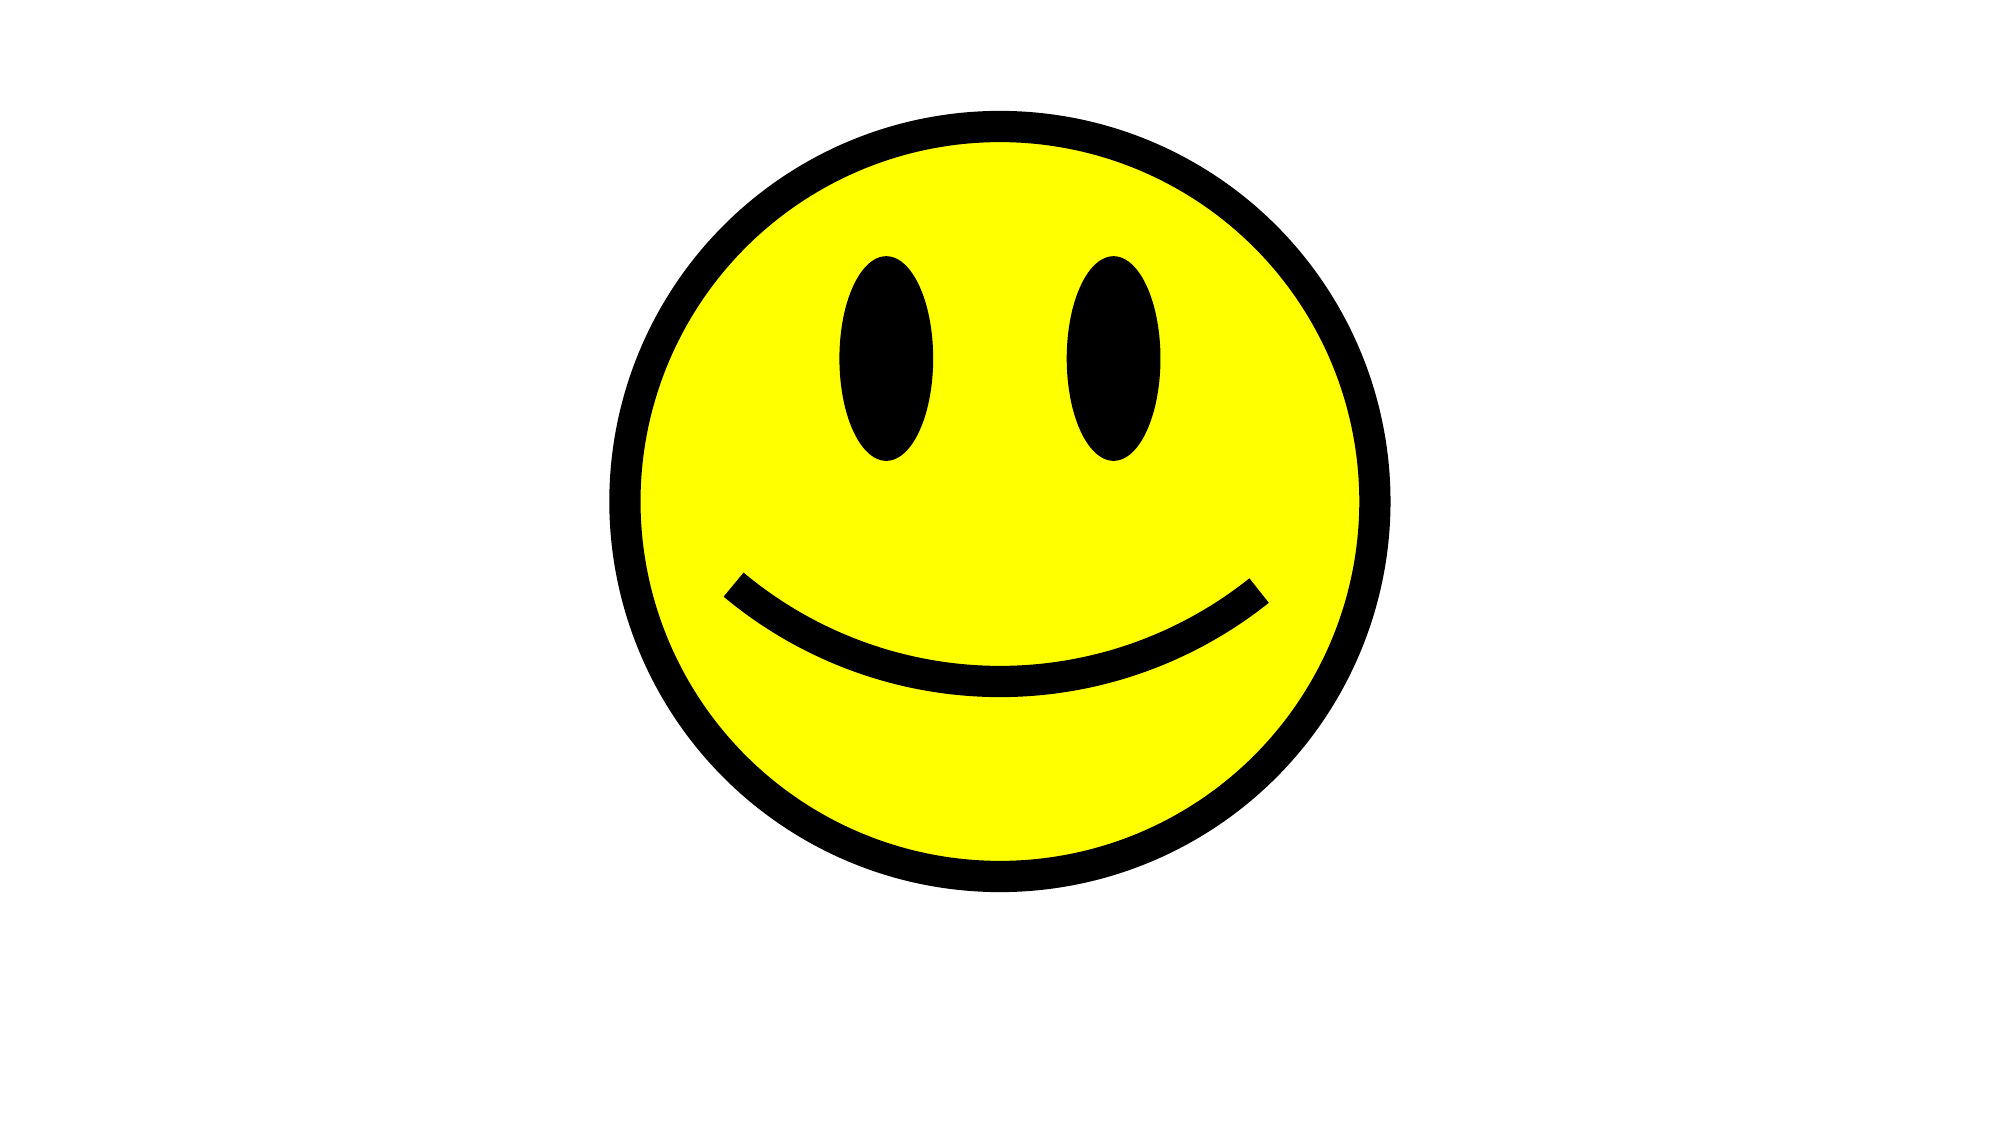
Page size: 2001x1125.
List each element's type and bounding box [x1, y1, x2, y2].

text_box [580, 0, 1420, 877]
